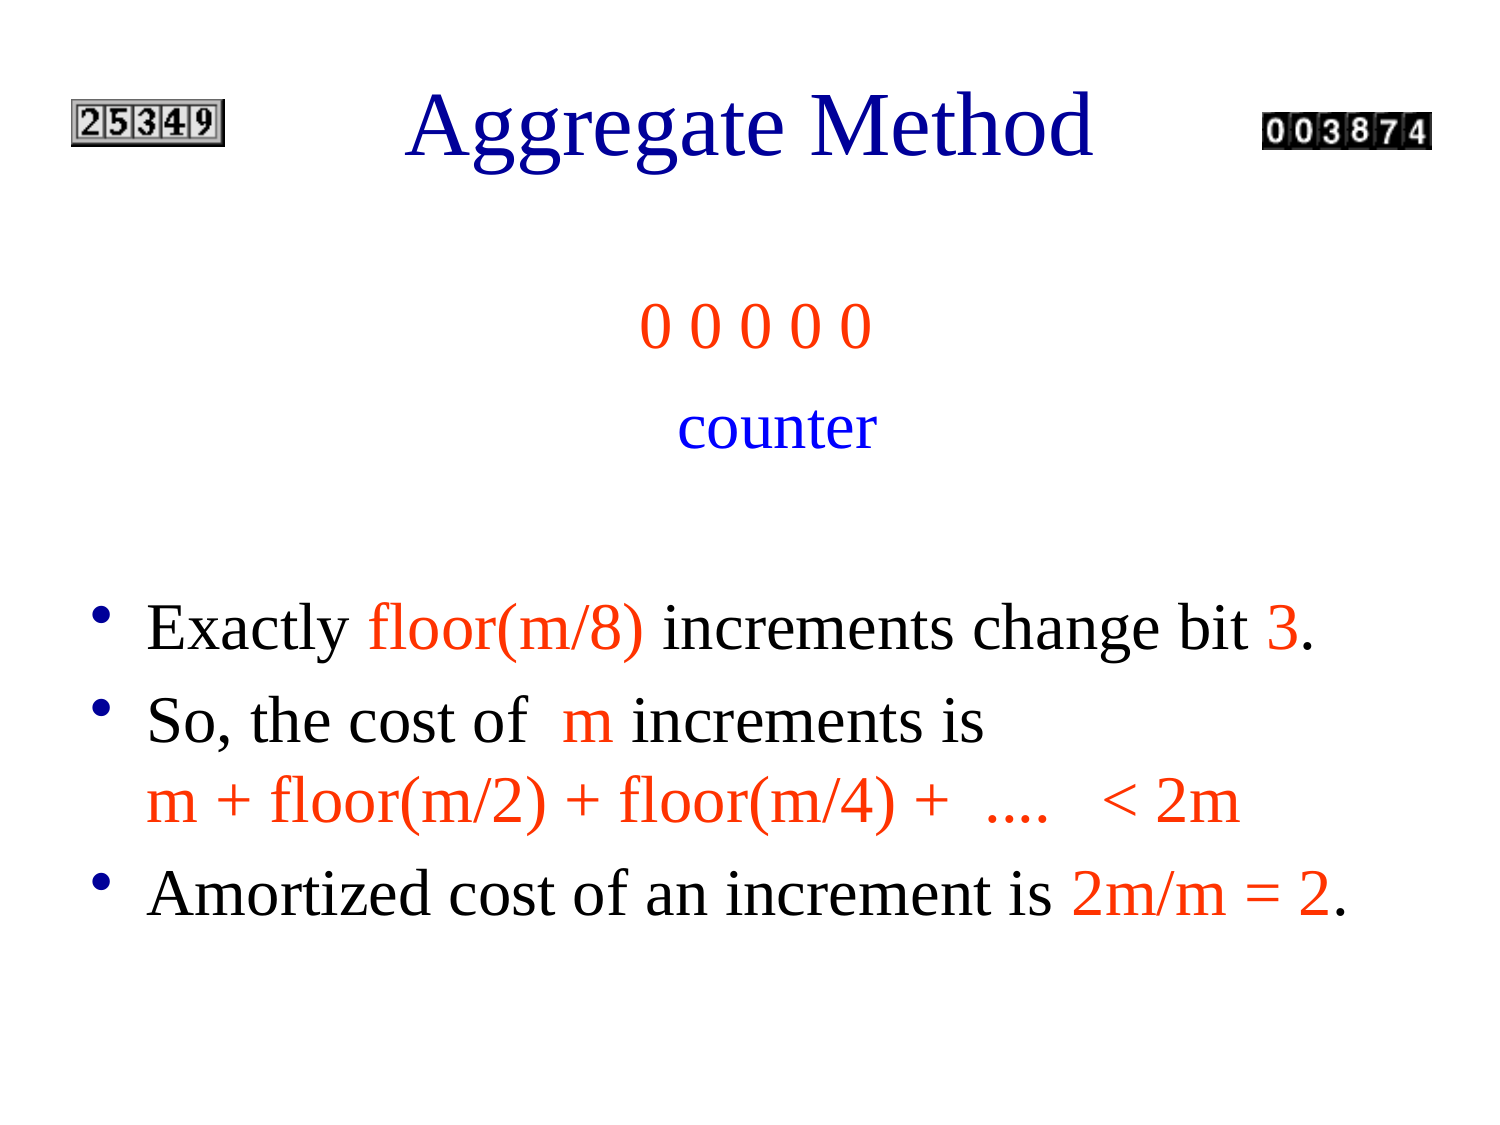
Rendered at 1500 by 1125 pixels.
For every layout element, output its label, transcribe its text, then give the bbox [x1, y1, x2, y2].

picture [1262, 112, 1432, 151]
picture [71, 99, 226, 148]
list Exactly floor(m/8) increments change bit 3. So, the cost of m increments is m + floor(m/2) + floor(m/4) + .... < 2m Amortized cost of an increment is 2m/m = 2. [75, 575, 1400, 1038]
title Aggregate Method [112, 24, 1388, 213]
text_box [624, 274, 901, 471]
